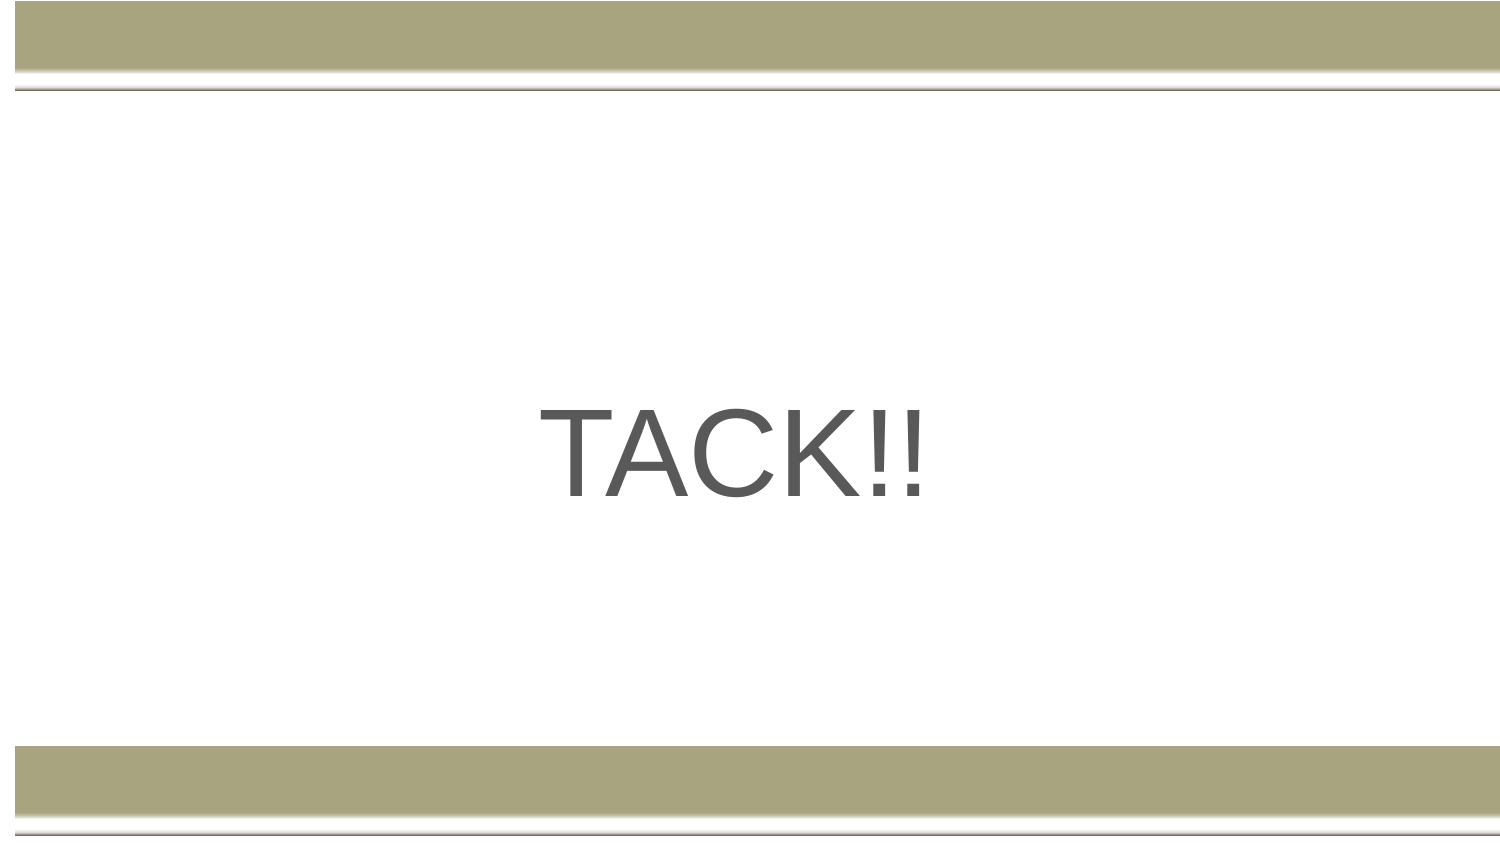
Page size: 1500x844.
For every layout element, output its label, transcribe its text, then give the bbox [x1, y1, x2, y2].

picture [14, 746, 1500, 836]
picture [14, 1, 1500, 91]
list TACK!! [116, 334, 1354, 610]
